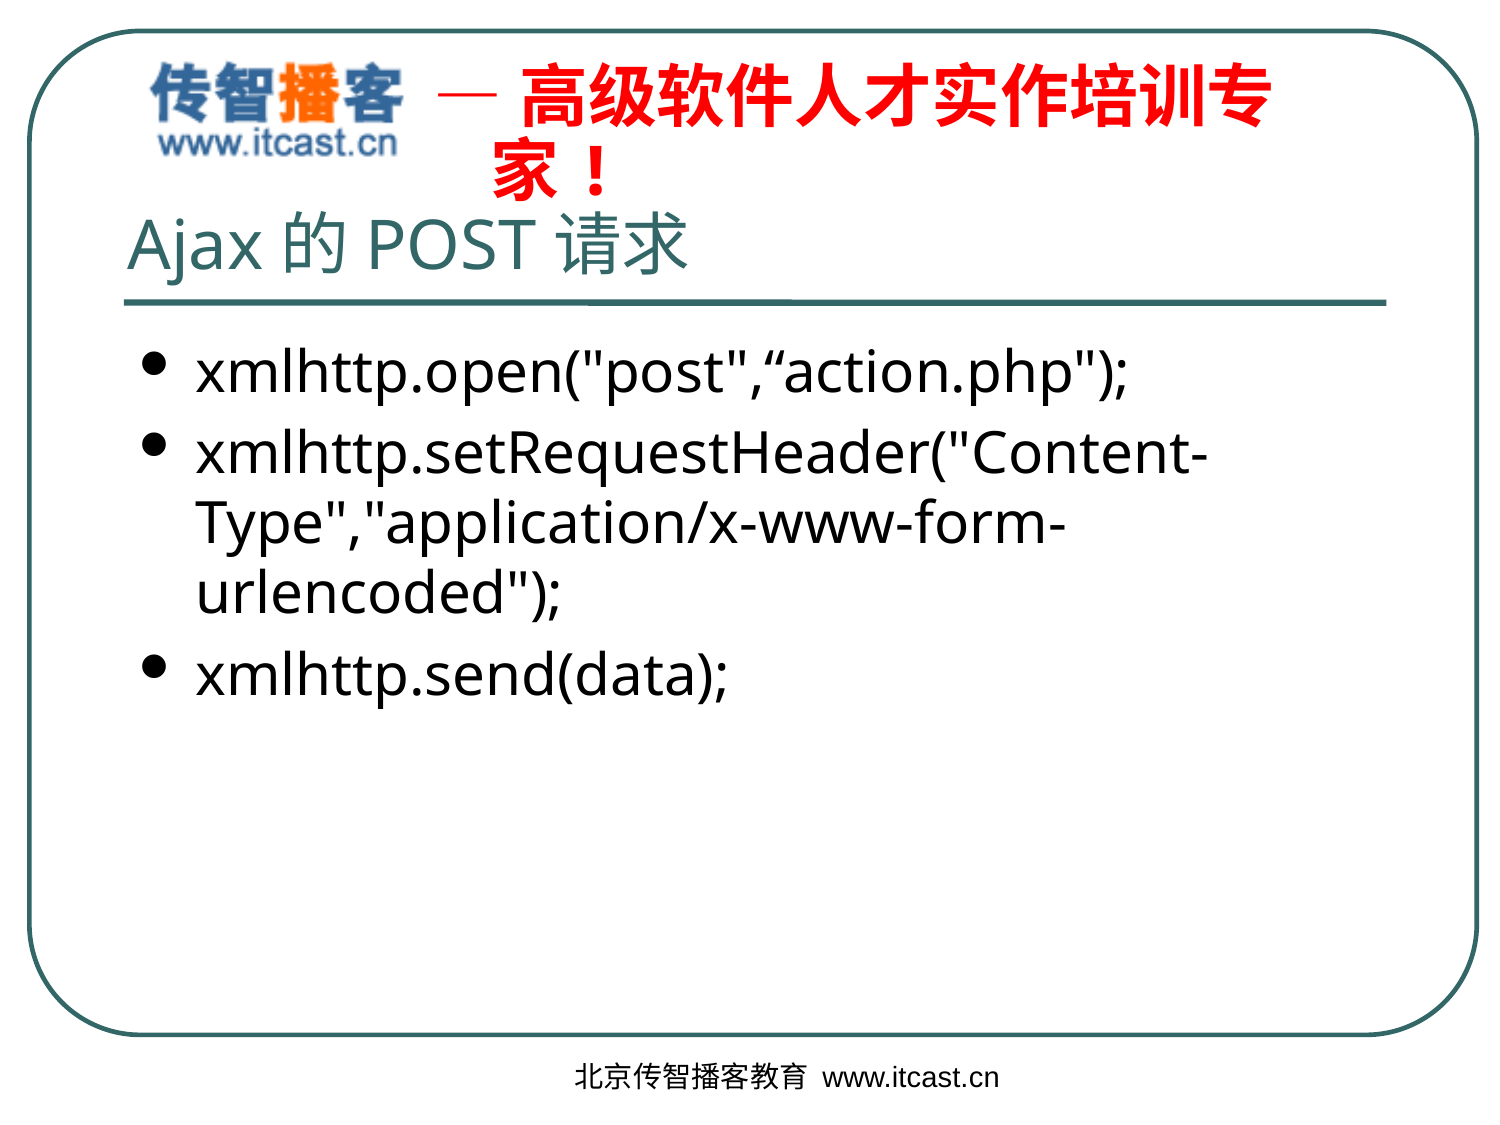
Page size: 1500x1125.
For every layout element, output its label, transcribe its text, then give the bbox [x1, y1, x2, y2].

title Ajax的POST请求 [112, 54, 1375, 291]
list xmlhttp.open("post",“action.php"); xmlhttp.setRequestHeader("Content-Type","application/x-www-form-urlencoded"); xmlhttp.send(data); [123, 326, 1387, 999]
footer 北京传智播客教育 www.itcast.cn [549, 1050, 1026, 1125]
